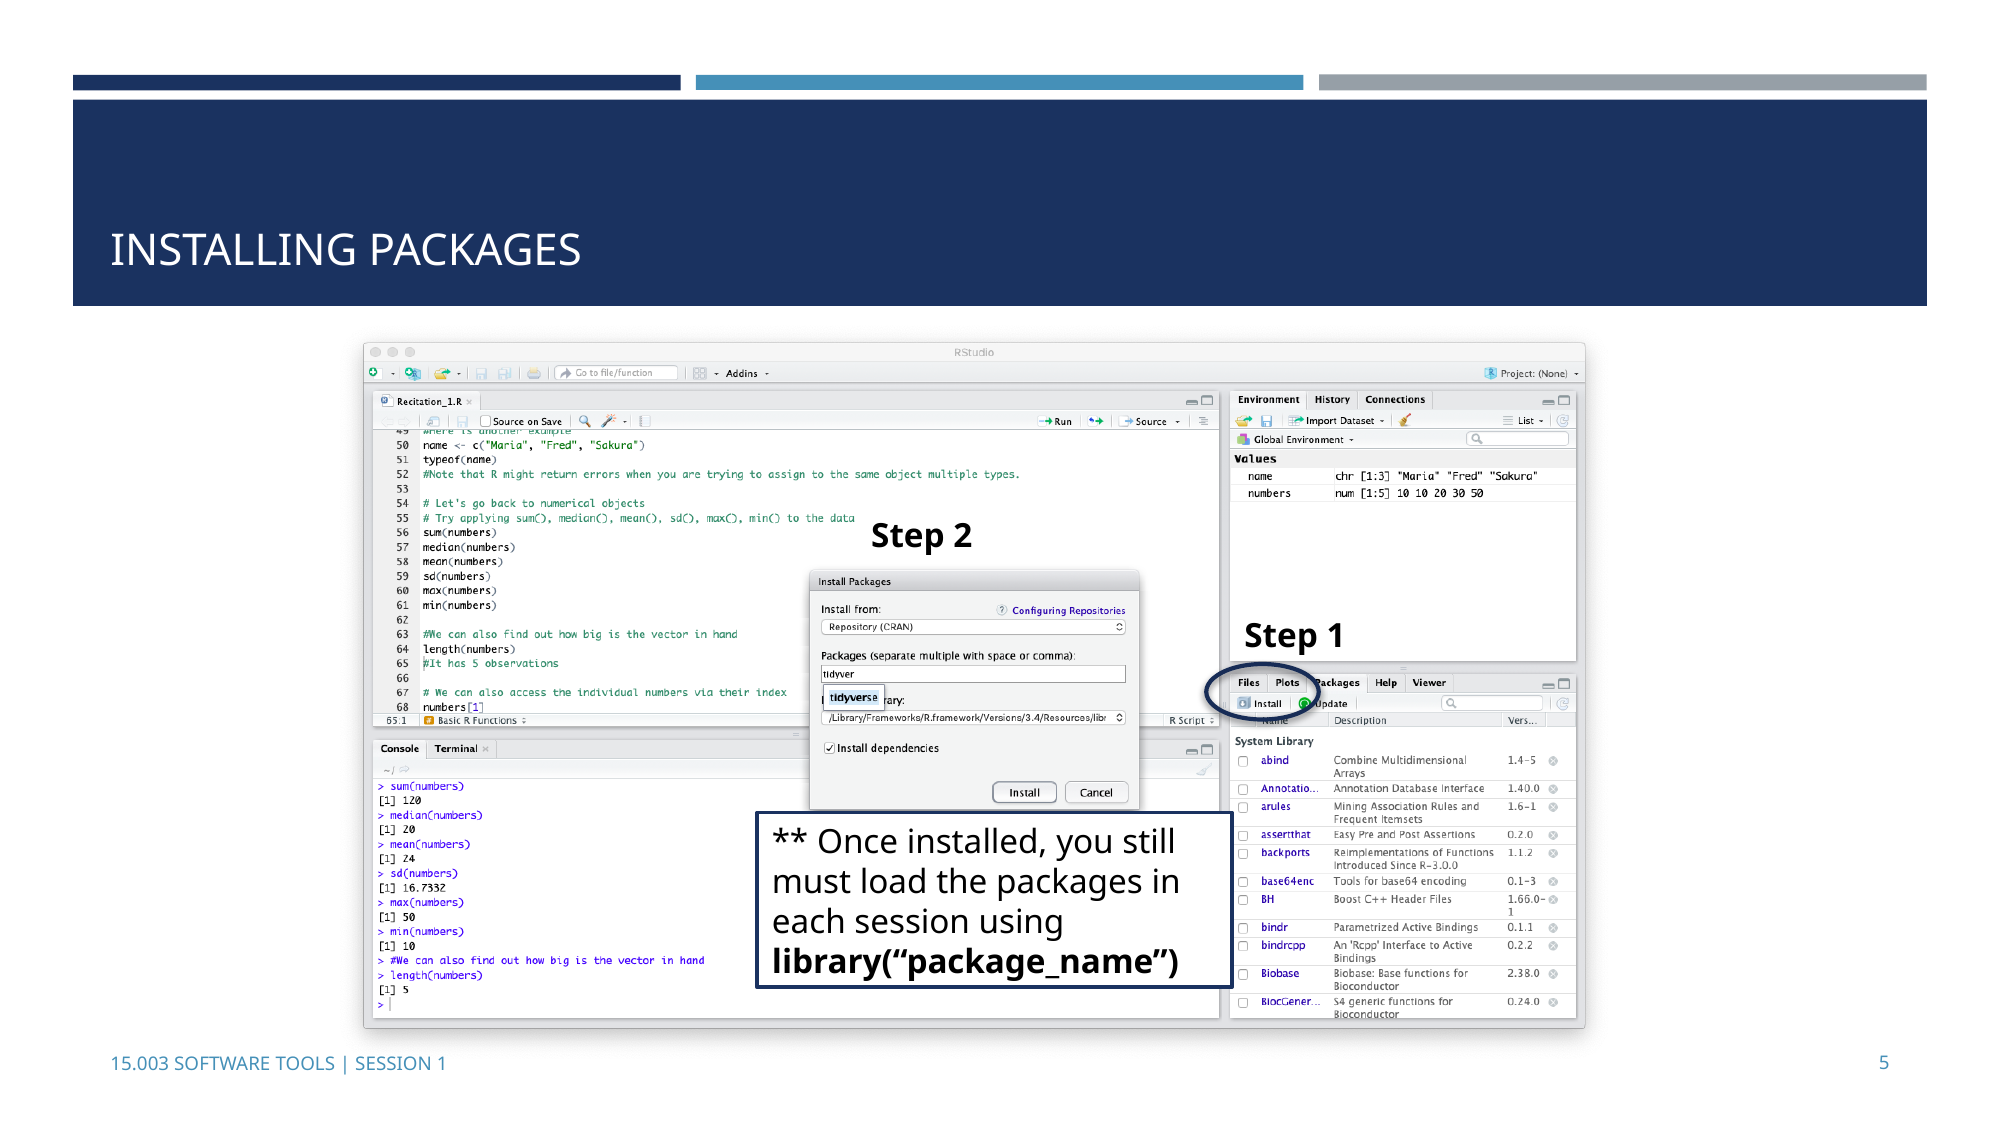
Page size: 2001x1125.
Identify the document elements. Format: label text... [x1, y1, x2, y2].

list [333, 319, 1614, 1064]
footer 15.003 SOFTWARE TOOLS | SESSION 1 [95, 1033, 1230, 1094]
slide_number ‹#› [1732, 1033, 1905, 1094]
title INSTALLING PACKAGES [95, 115, 1905, 282]
